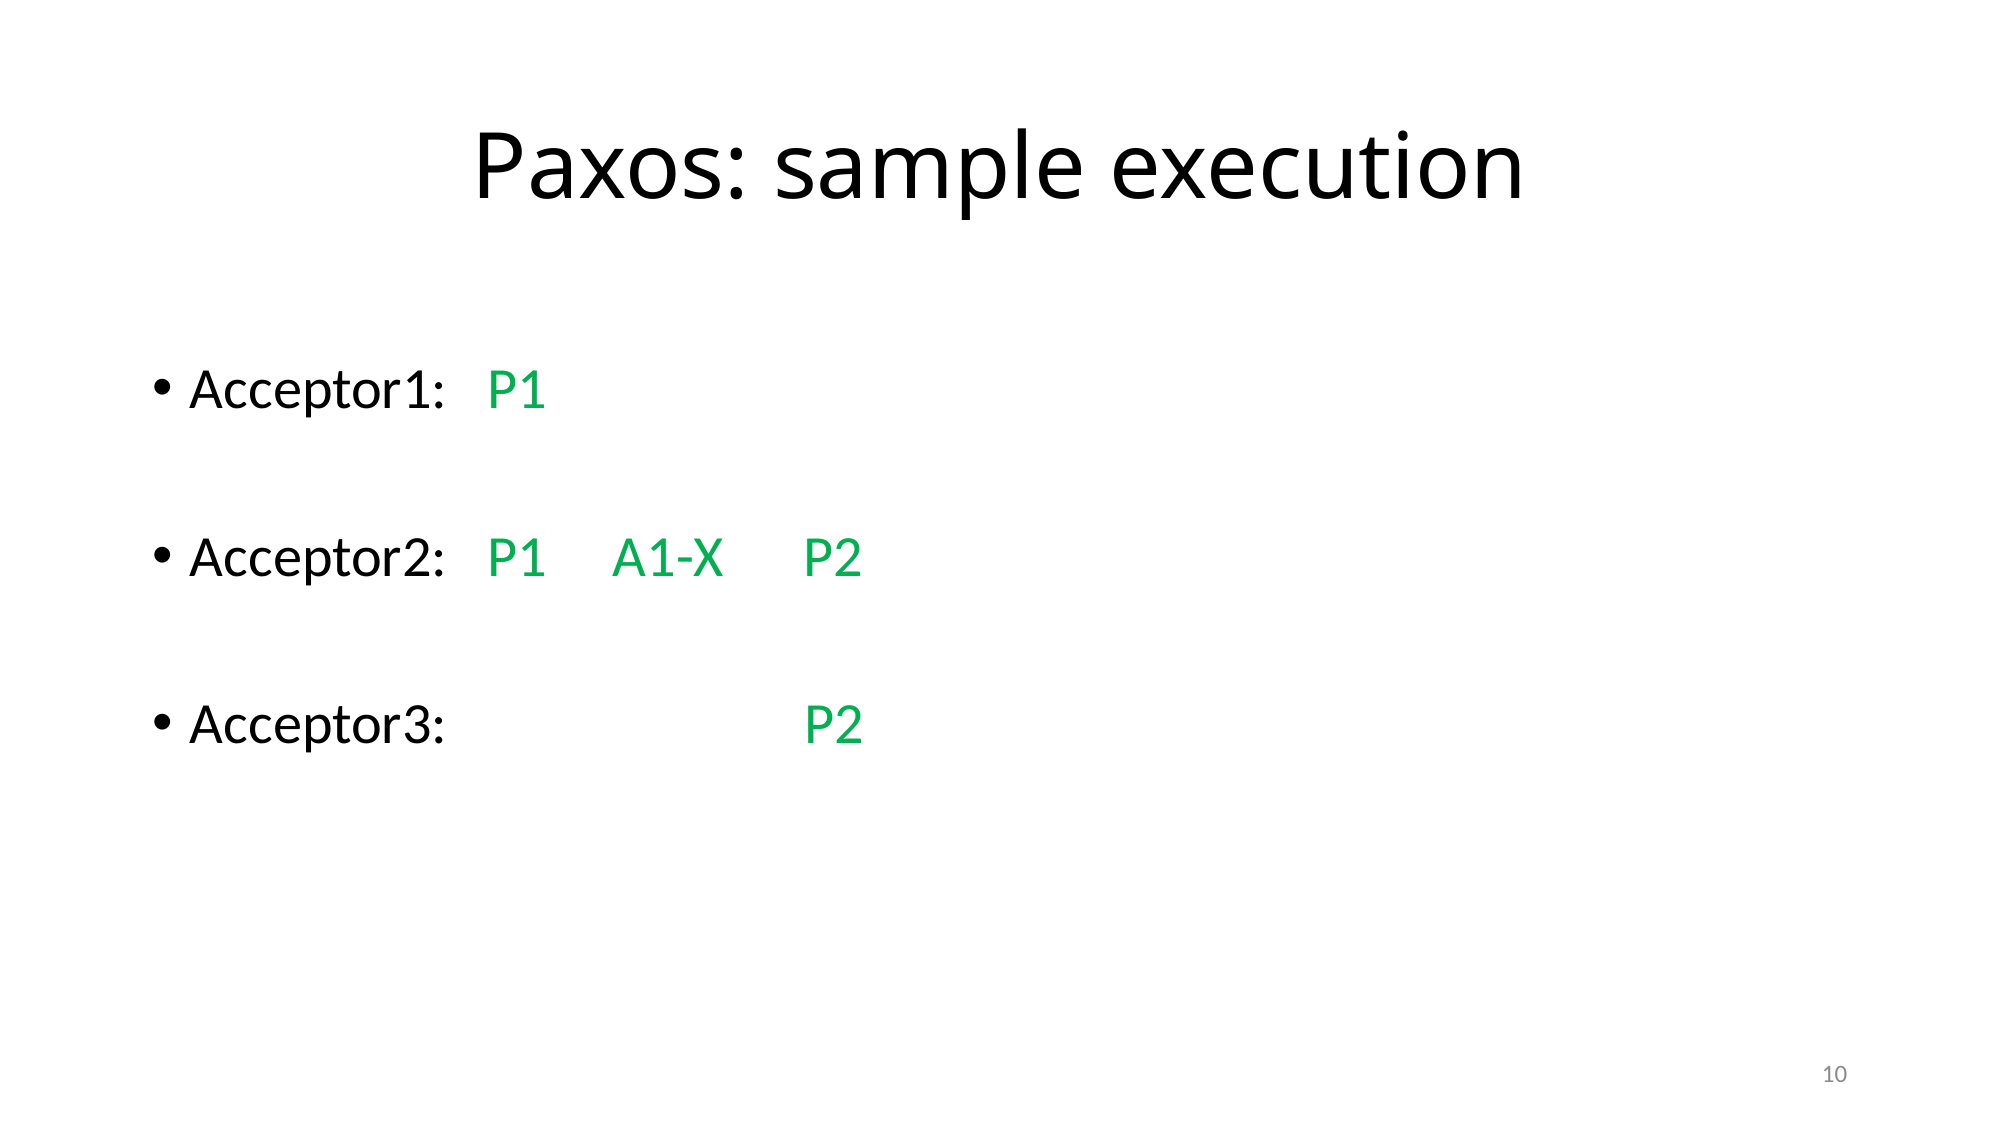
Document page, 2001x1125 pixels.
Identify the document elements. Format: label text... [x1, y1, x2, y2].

title Paxos: sample execution [137, 59, 1863, 278]
slide_number 10 [1412, 1042, 1863, 1103]
list Acceptor1: P1 Acceptor2: P1 A1-X P2 Acceptor3: P2 [137, 350, 1863, 1065]
